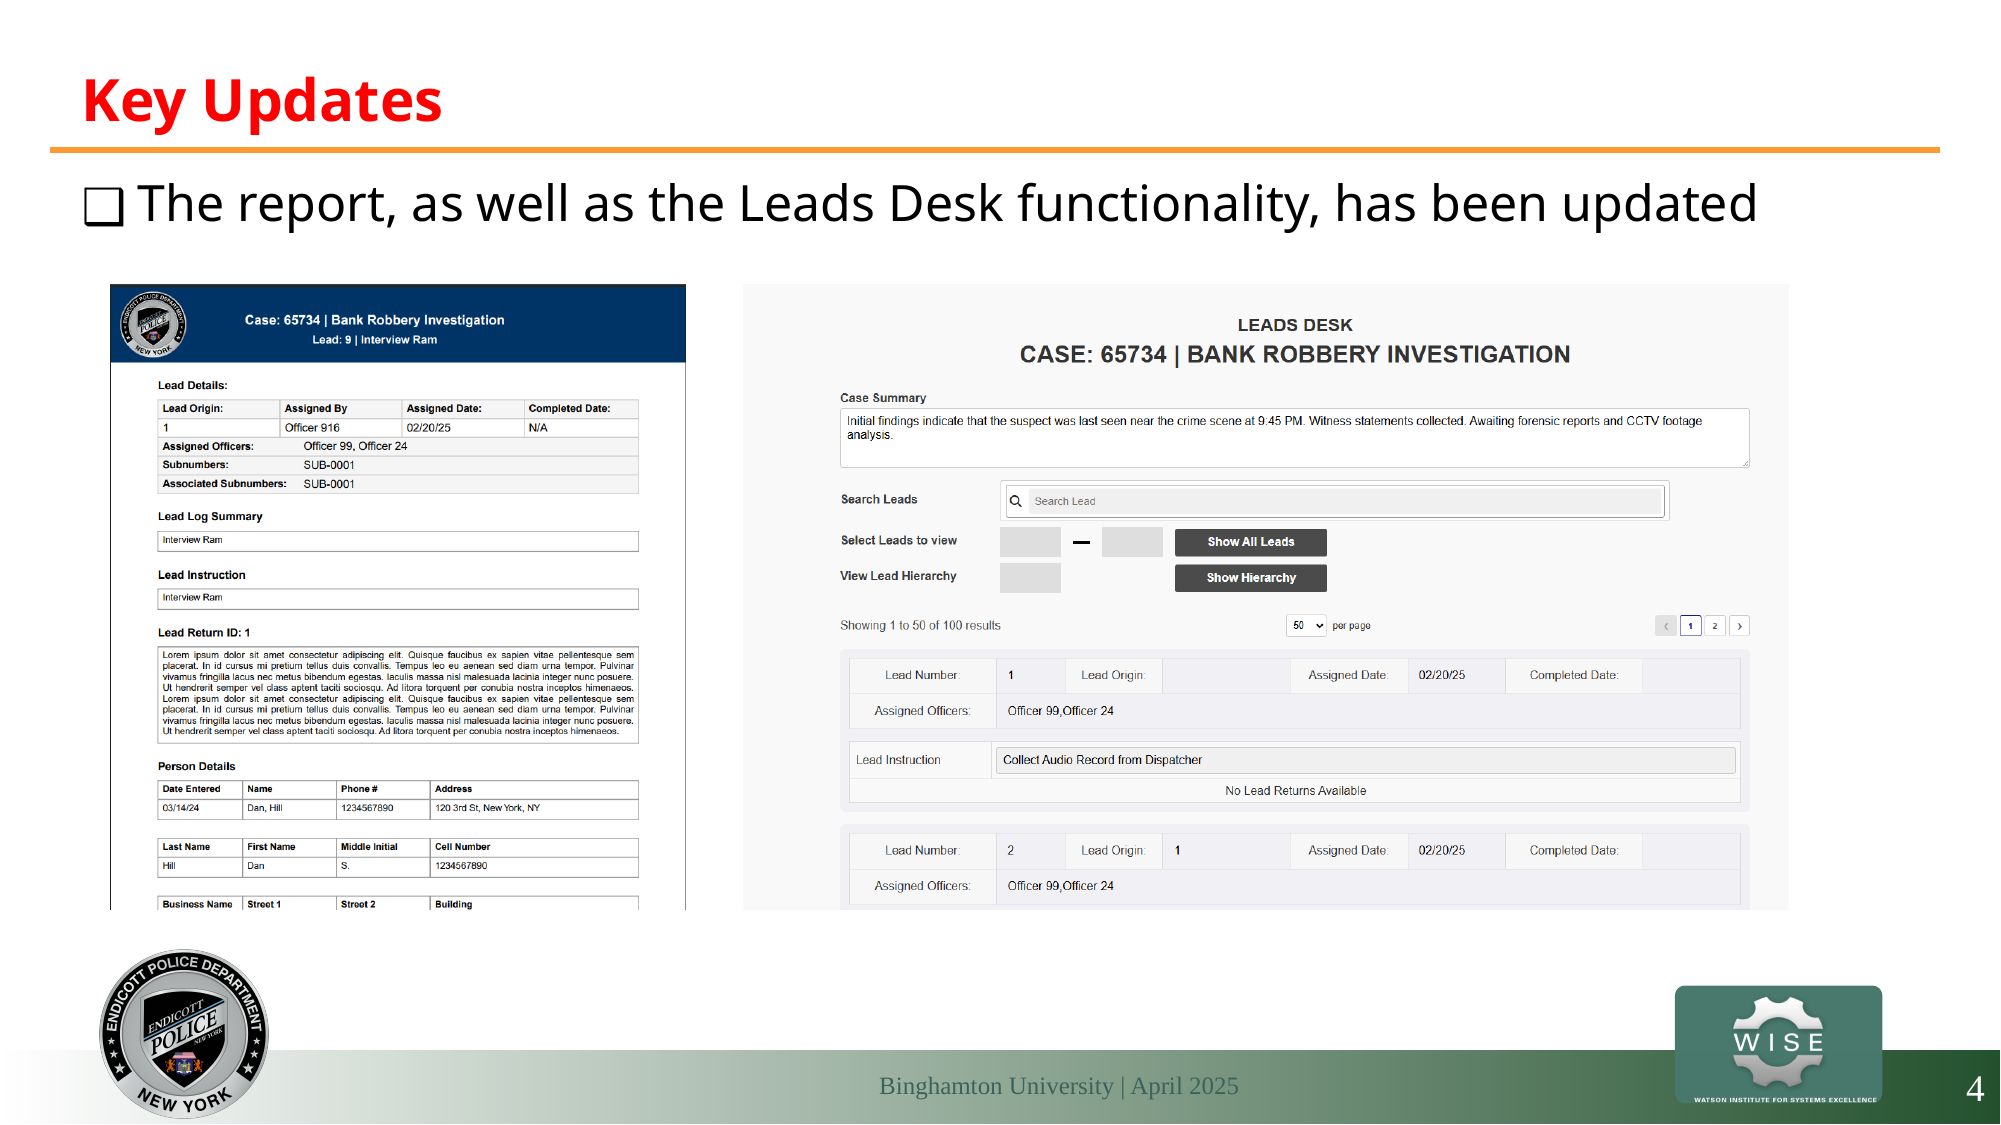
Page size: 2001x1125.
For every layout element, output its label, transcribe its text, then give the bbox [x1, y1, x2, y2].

picture [743, 284, 1789, 911]
list The report, as well as the Leads Desk functionality, has been updated [66, 164, 1867, 961]
picture [1674, 985, 1883, 1103]
picture [99, 961, 269, 1119]
picture [109, 284, 686, 911]
title Key Updates [66, 45, 1925, 151]
